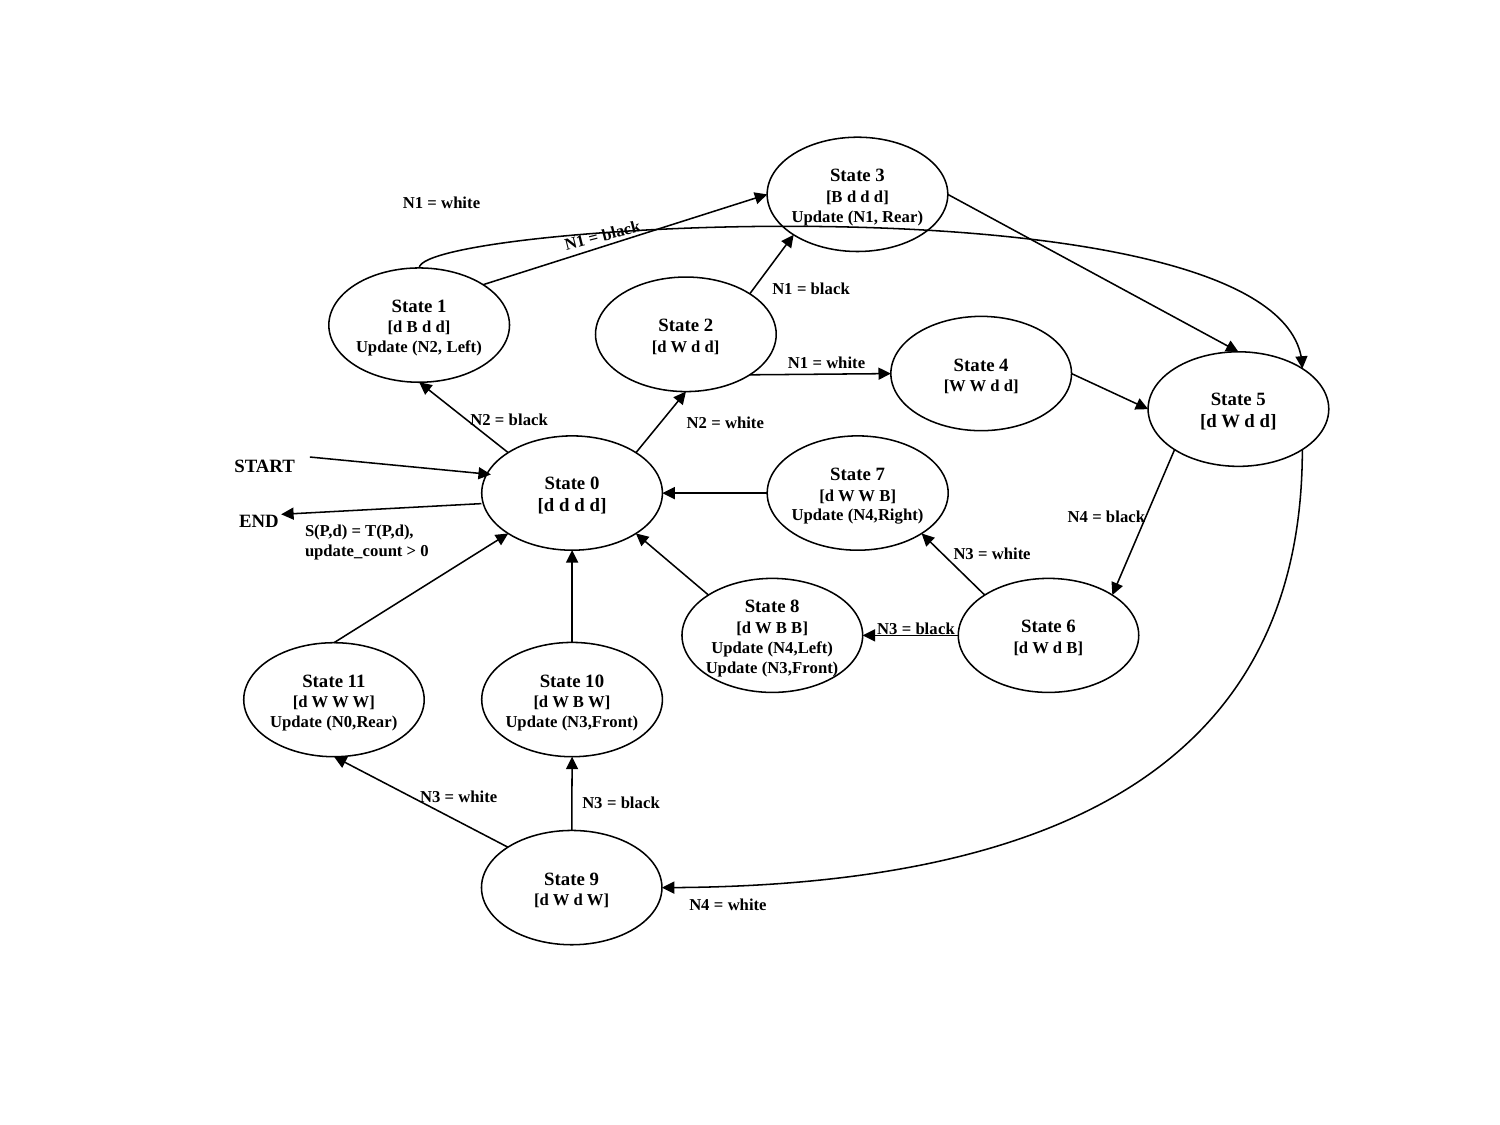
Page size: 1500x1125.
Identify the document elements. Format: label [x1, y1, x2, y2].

text_box [218, 136, 1330, 946]
